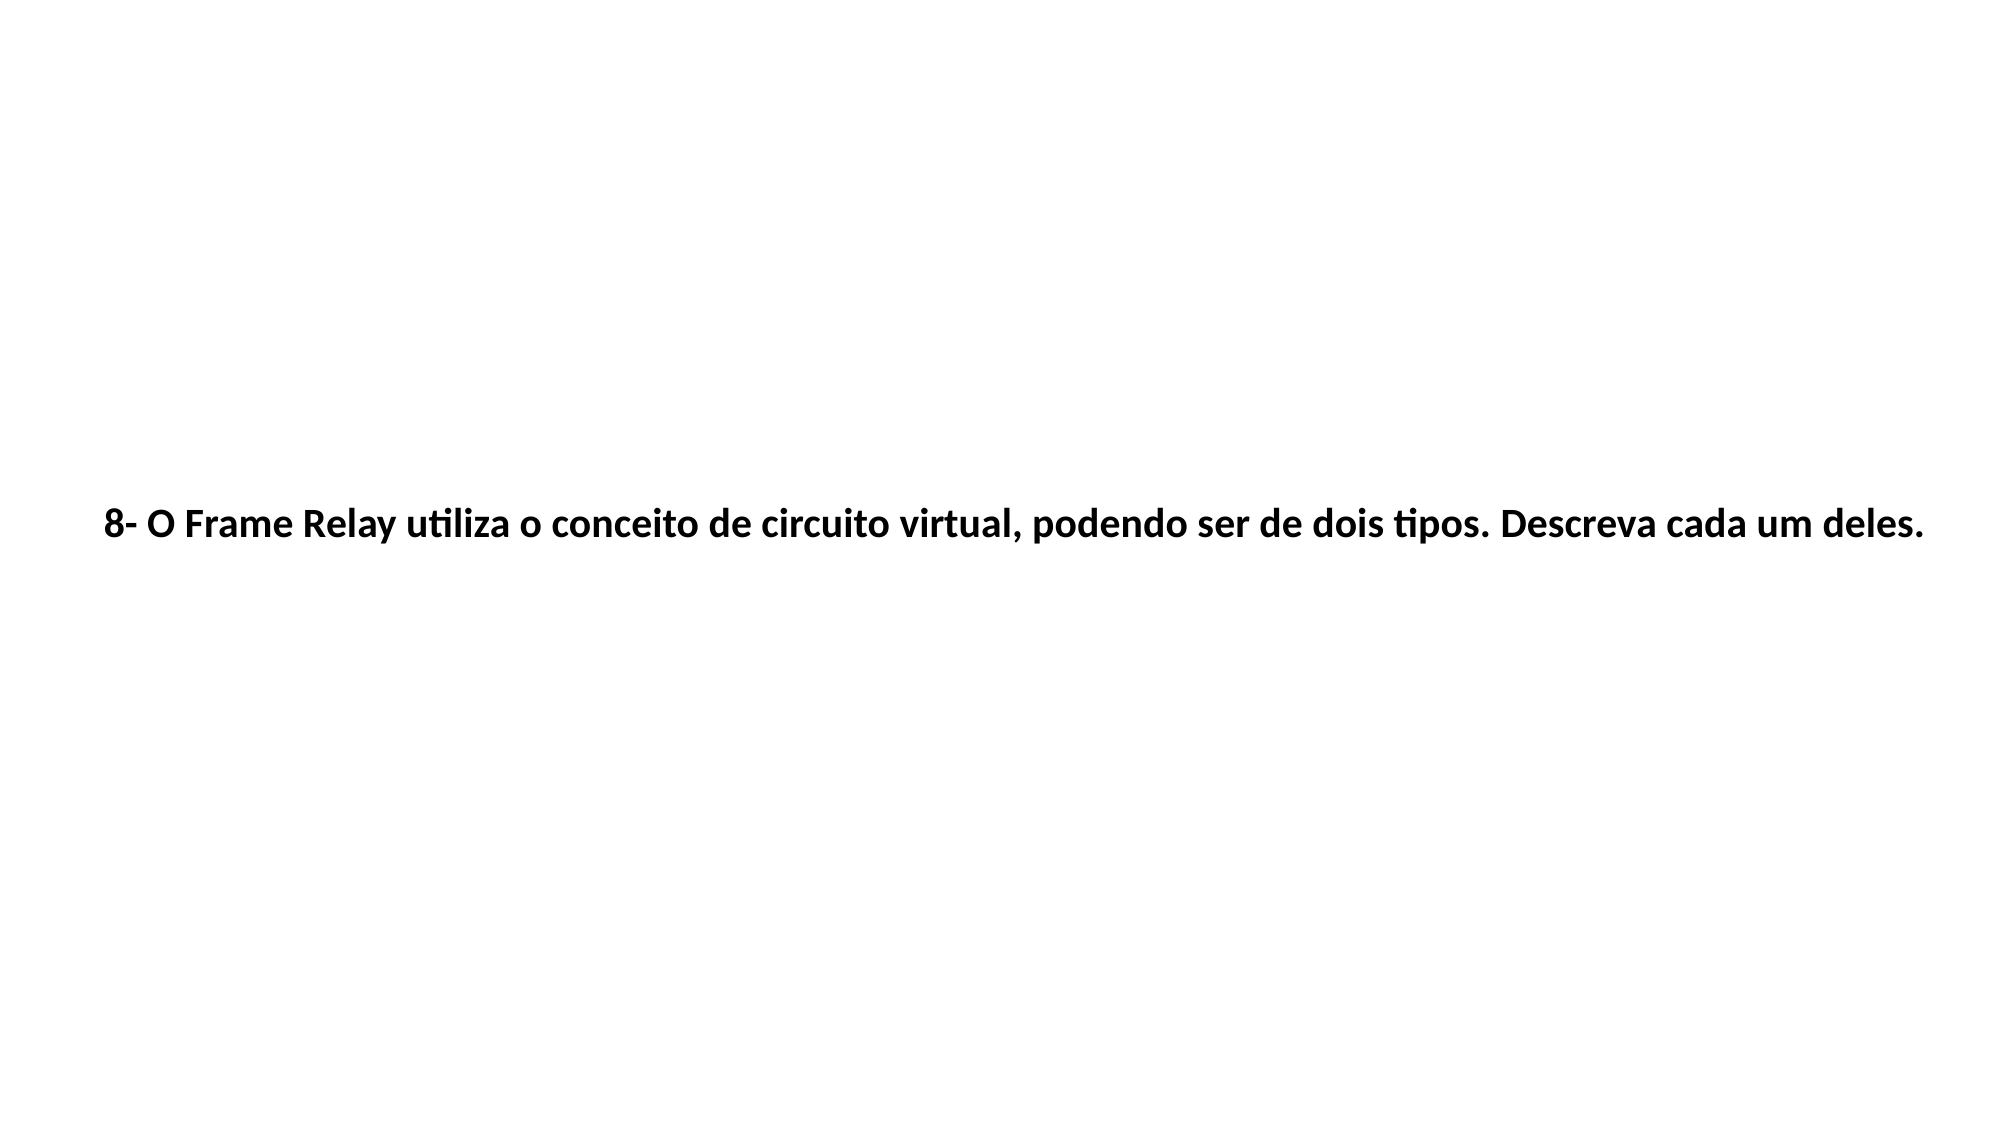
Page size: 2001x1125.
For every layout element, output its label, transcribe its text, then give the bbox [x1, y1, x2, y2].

text_box 8- O Frame Relay utiliza o conceito de circuito virtual, podendo ser de dois tipos. Descreva cada um deles. [88, 488, 1976, 553]
